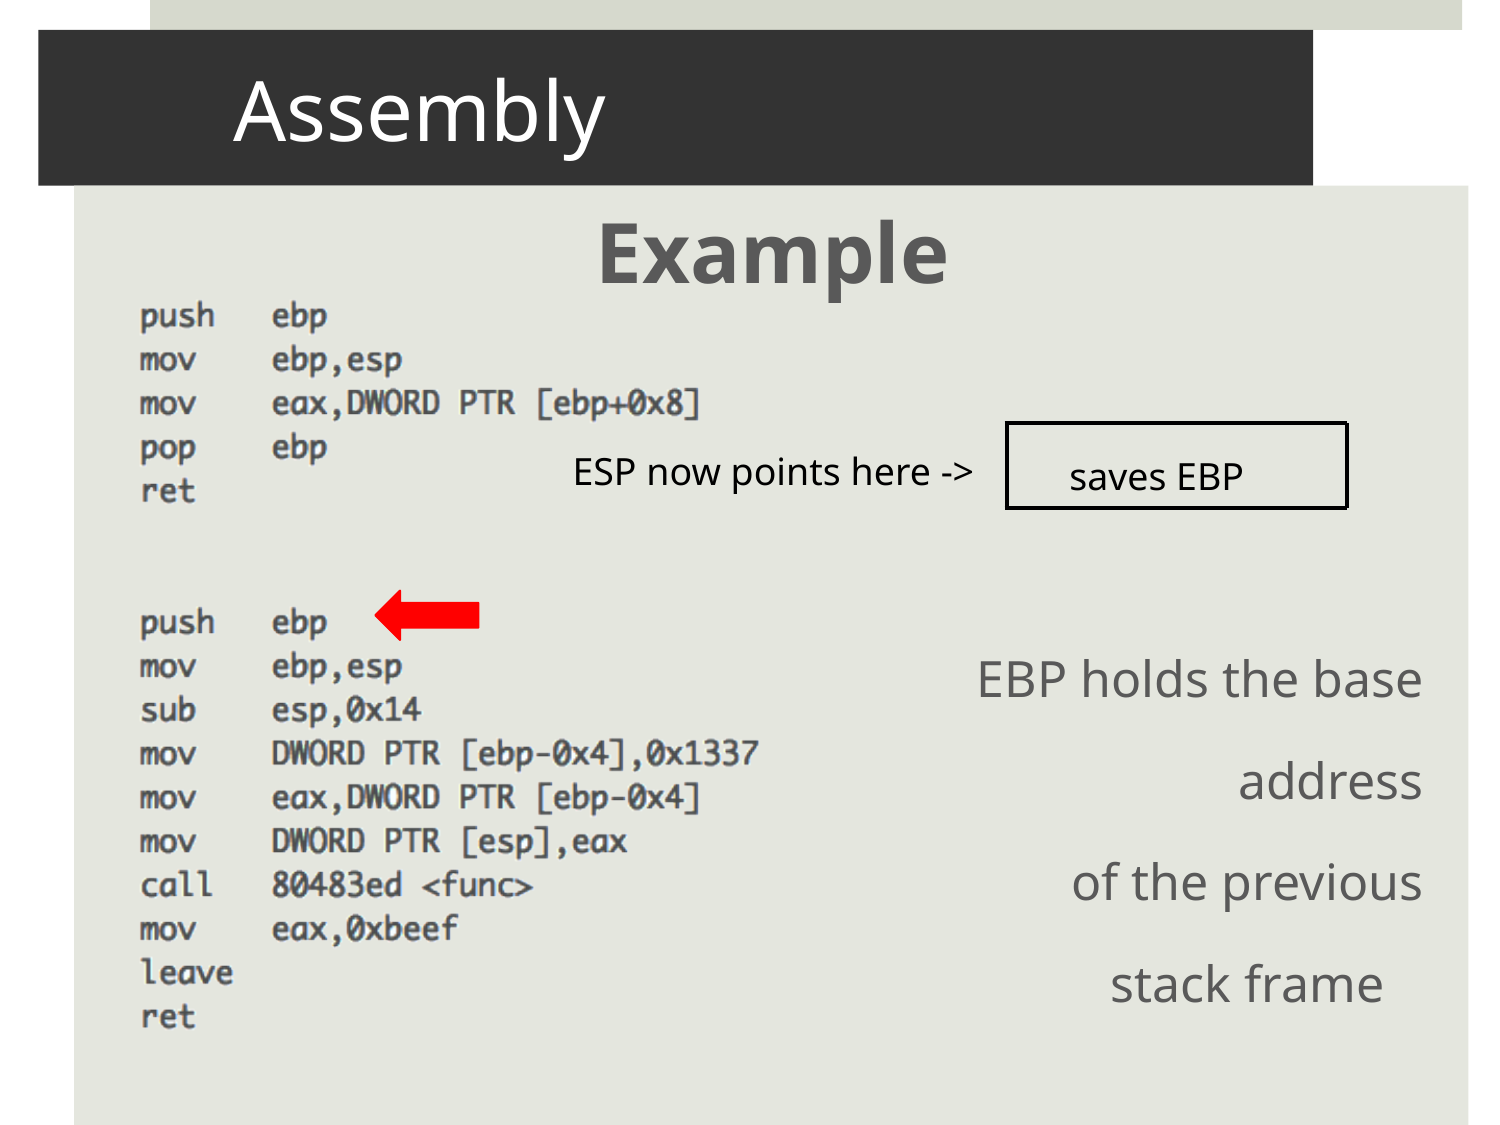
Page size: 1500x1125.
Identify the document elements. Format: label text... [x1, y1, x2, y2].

title Assembly [38, 29, 1314, 186]
picture [127, 292, 775, 1042]
text_box ESP now points here -> [775, 440, 990, 501]
subtitle Example EBP holds the base address of the previous stack frame [74, 185, 1469, 1125]
text_box saves EBP [1054, 445, 1260, 506]
